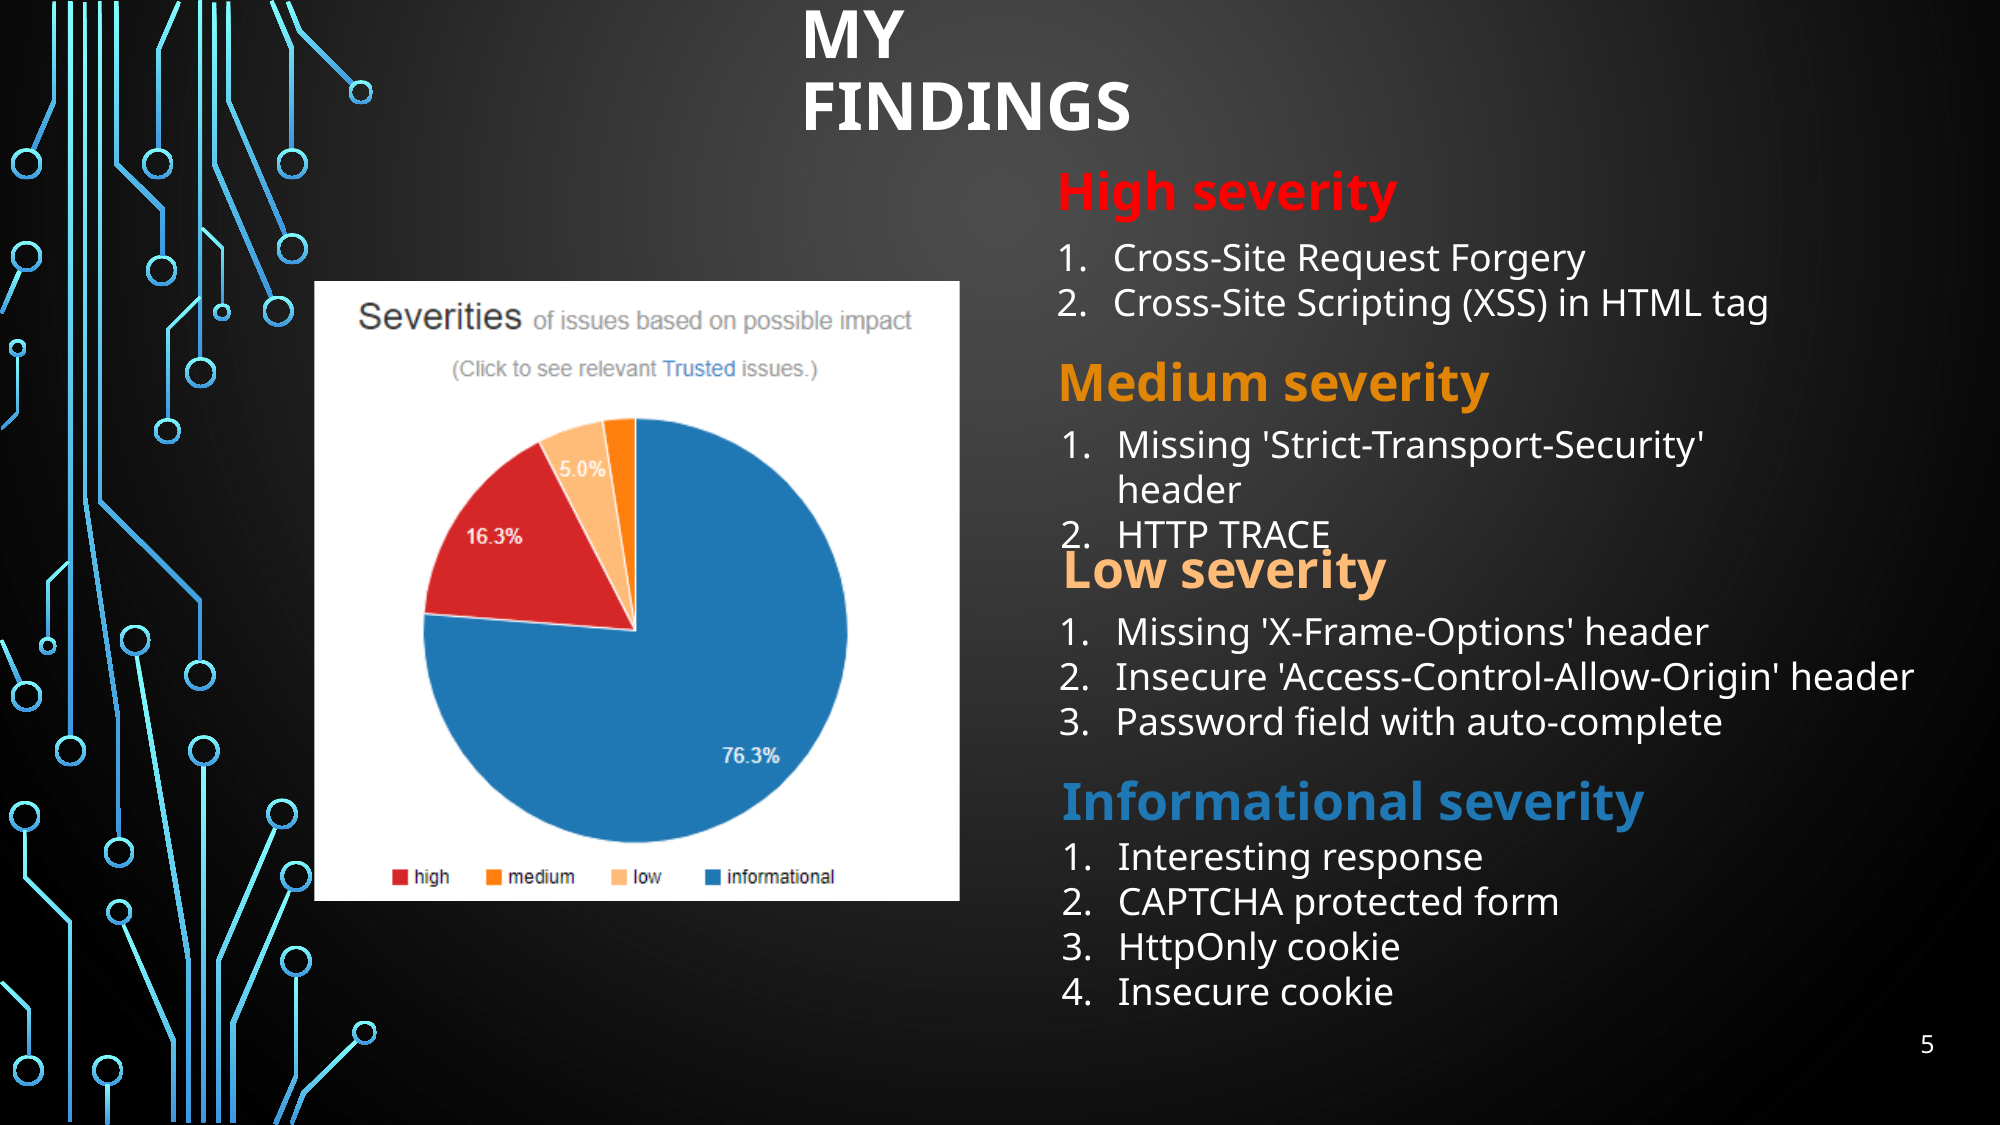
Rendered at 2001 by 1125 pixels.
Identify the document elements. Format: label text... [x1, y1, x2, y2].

text_box Medium severity [1043, 342, 1828, 419]
text_box My Findings [785, 0, 1215, 153]
text_box Missing 'Strict-Transport-Security' header HTTP TRACE [1045, 413, 1828, 564]
picture [0, 0, 2000, 1125]
picture [16, 1059, 40, 1082]
picture [96, 1059, 120, 1082]
text_box Low severity [1048, 529, 1829, 607]
picture [15, 684, 38, 708]
picture [280, 152, 304, 176]
text_box Informational severity [1047, 761, 1828, 825]
text_box Interesting response CAPTCHA protected form HttpOnly cookie Insecure cookie [1046, 825, 1828, 1020]
picture [284, 949, 308, 973]
picture [356, 1024, 373, 1041]
text_box 5 [1499, 1021, 1950, 1082]
text_box High severity [1041, 150, 1827, 226]
text_box Cross-Site Request Forgery Cross-Site Scripting (XSS) in HTML tag [1041, 226, 1827, 332]
text_box Missing 'X-Frame-Options' header Insecure 'Access-Control-Allow-Origin' header Password field with auto-complete [1044, 601, 2000, 751]
picture [15, 245, 38, 268]
